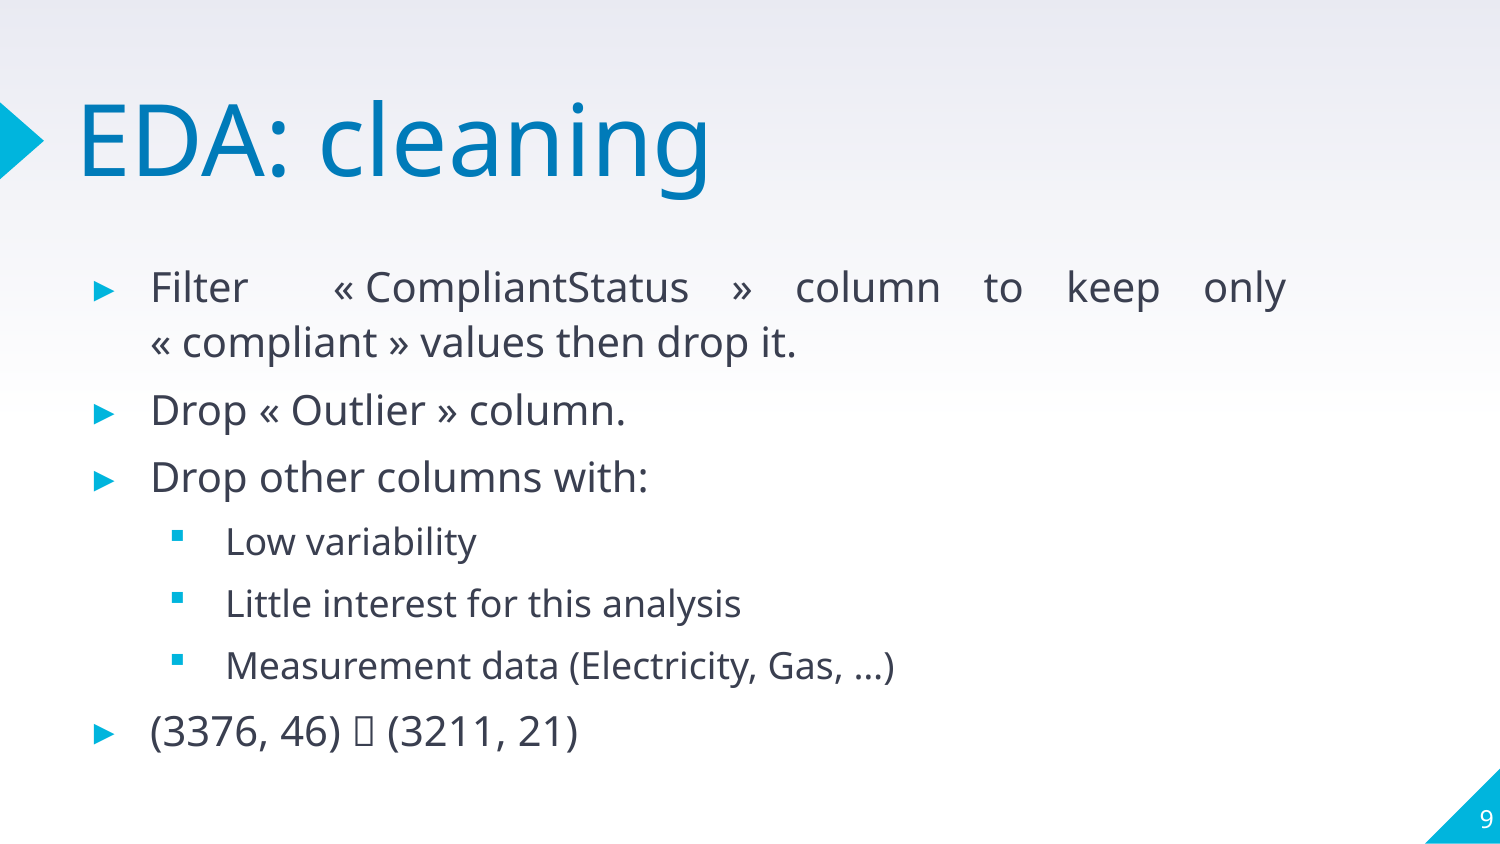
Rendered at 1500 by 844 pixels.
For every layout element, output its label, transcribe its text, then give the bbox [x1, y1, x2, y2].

list Filter « CompliantStatus » column to keep only « compliant » values then drop it. Drop « Outlier » column. Drop other columns with: Low variability Little interest for this analysis Measurement data (Electricity, Gas, …) (3376, 46)  (3211, 21) [75, 256, 1287, 696]
slide_number 9 [1418, 760, 1494, 838]
title EDA: cleaning [75, 99, 1001, 256]
